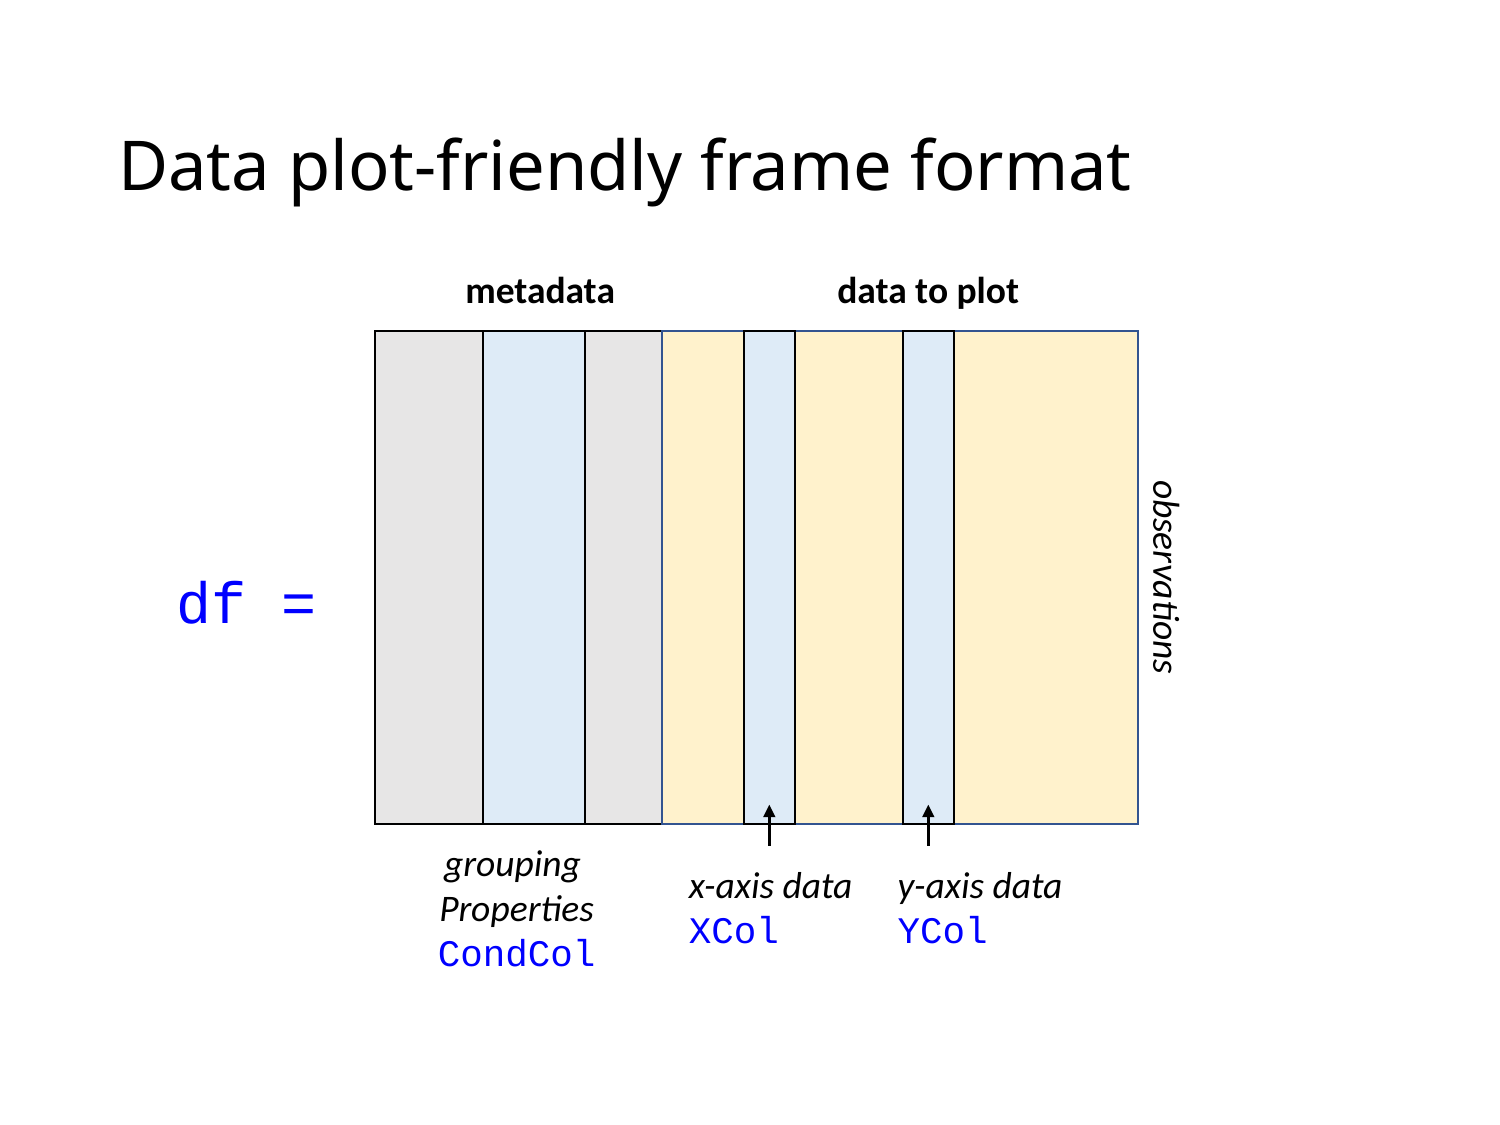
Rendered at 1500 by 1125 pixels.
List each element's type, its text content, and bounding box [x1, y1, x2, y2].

text_box [955, 330, 1139, 825]
text_box observations [1138, 465, 1199, 690]
text_box data to plot [822, 258, 1035, 319]
text_box [374, 330, 482, 825]
text_box x-axis data XCol [674, 853, 868, 959]
text_box [743, 330, 796, 825]
text_box grouping Properties CondCol [423, 831, 611, 981]
text_box df = [161, 558, 332, 643]
text_box [482, 330, 586, 825]
title Data plot-friendly frame format [103, 59, 1397, 278]
text_box y-axis data YCol [882, 853, 1078, 1004]
text_box [661, 330, 743, 825]
text_box metadata [450, 258, 631, 319]
text_box [796, 330, 902, 825]
text_box [586, 330, 661, 825]
text_box [902, 330, 955, 825]
